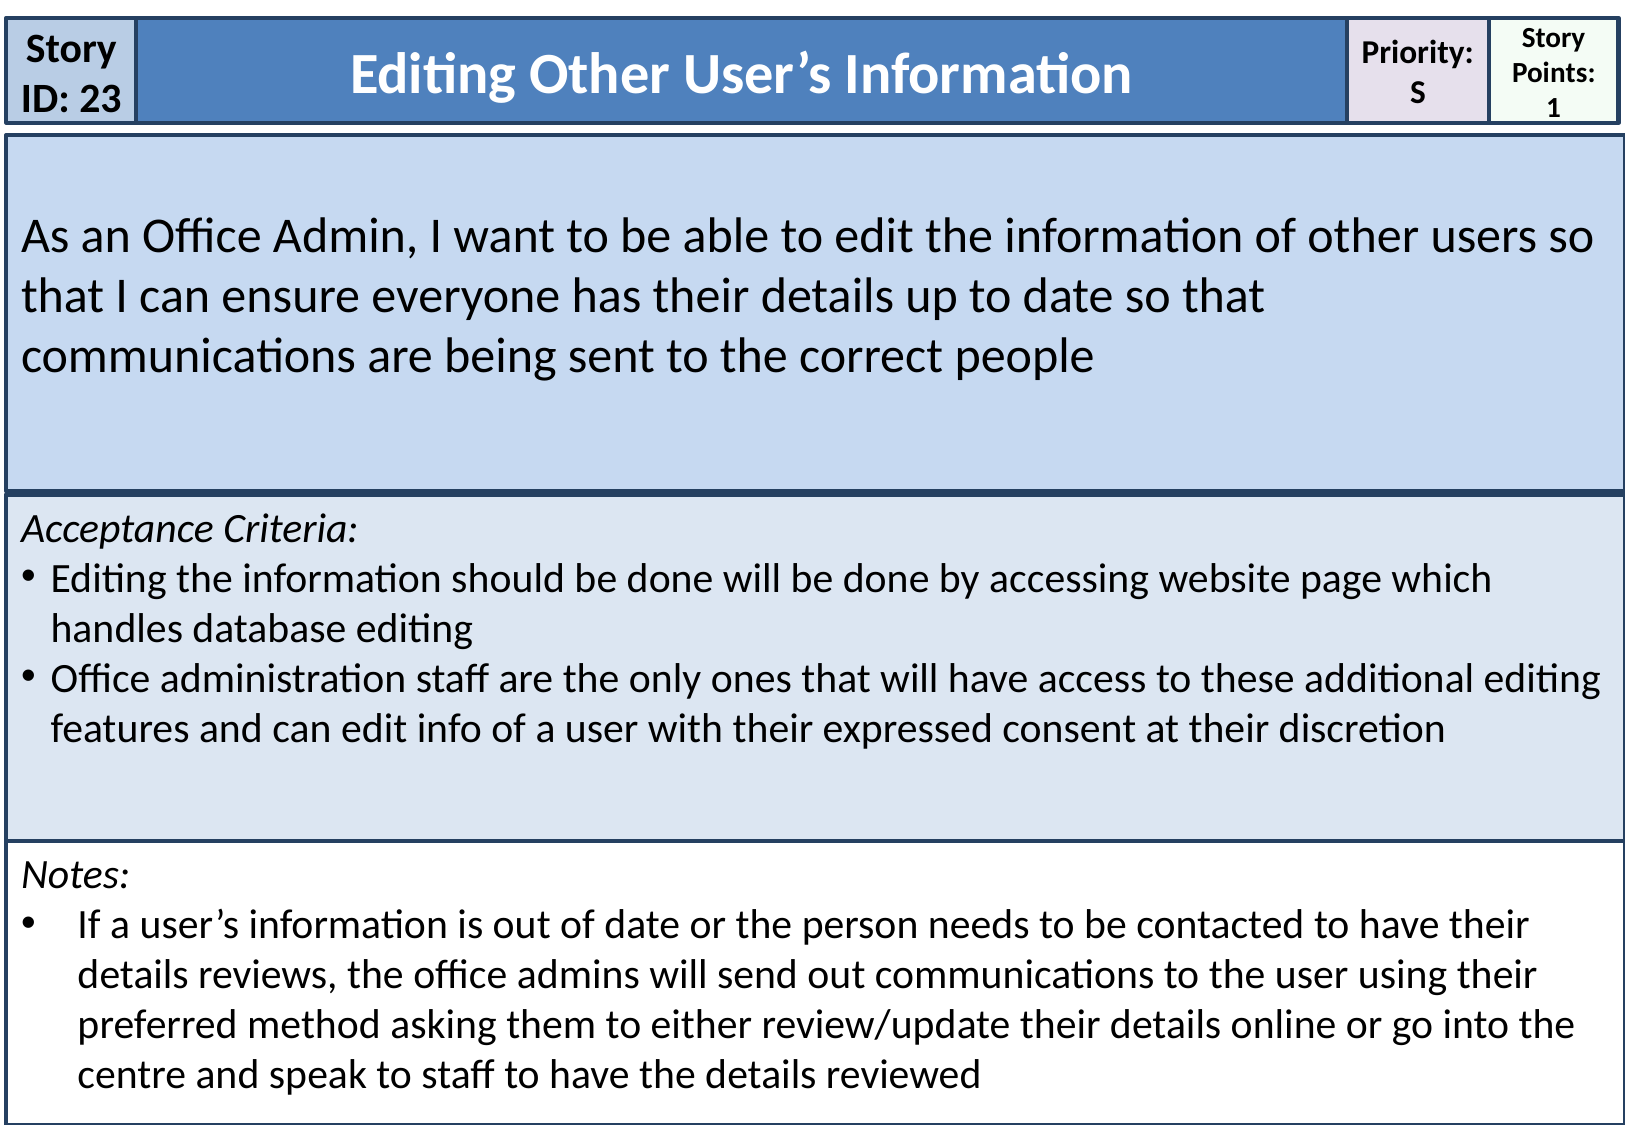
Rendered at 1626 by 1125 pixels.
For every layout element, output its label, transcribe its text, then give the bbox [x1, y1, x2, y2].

text_box Notes: If a user’s information is out of date or the person needs to be contacted to have their details reviews, the office admins will send out communications to the user using their preferred method asking them to either review/update their details online or go into the centre and speak to staff to have the details reviewed [4, 839, 1625, 1125]
text_box Story Points: 1 [1491, 16, 1621, 125]
text_box As an Office Admin, I want to be able to edit the information of other users so that I can ensure everyone has their details up to date so that communications are being sent to the correct people [4, 133, 1625, 492]
text_box Priority: S [1345, 16, 1491, 125]
text_box Editing Other User’s Information [134, 16, 1345, 125]
text_box Acceptance Criteria: Editing the information should be done will be done by accessing website page which handles database editing Office administration staff are the only ones that will have access to these additional editing features and can edit info of a user with their expressed consent at their discretion [4, 492, 1625, 839]
text_box Story ID: 23 [4, 16, 134, 125]
